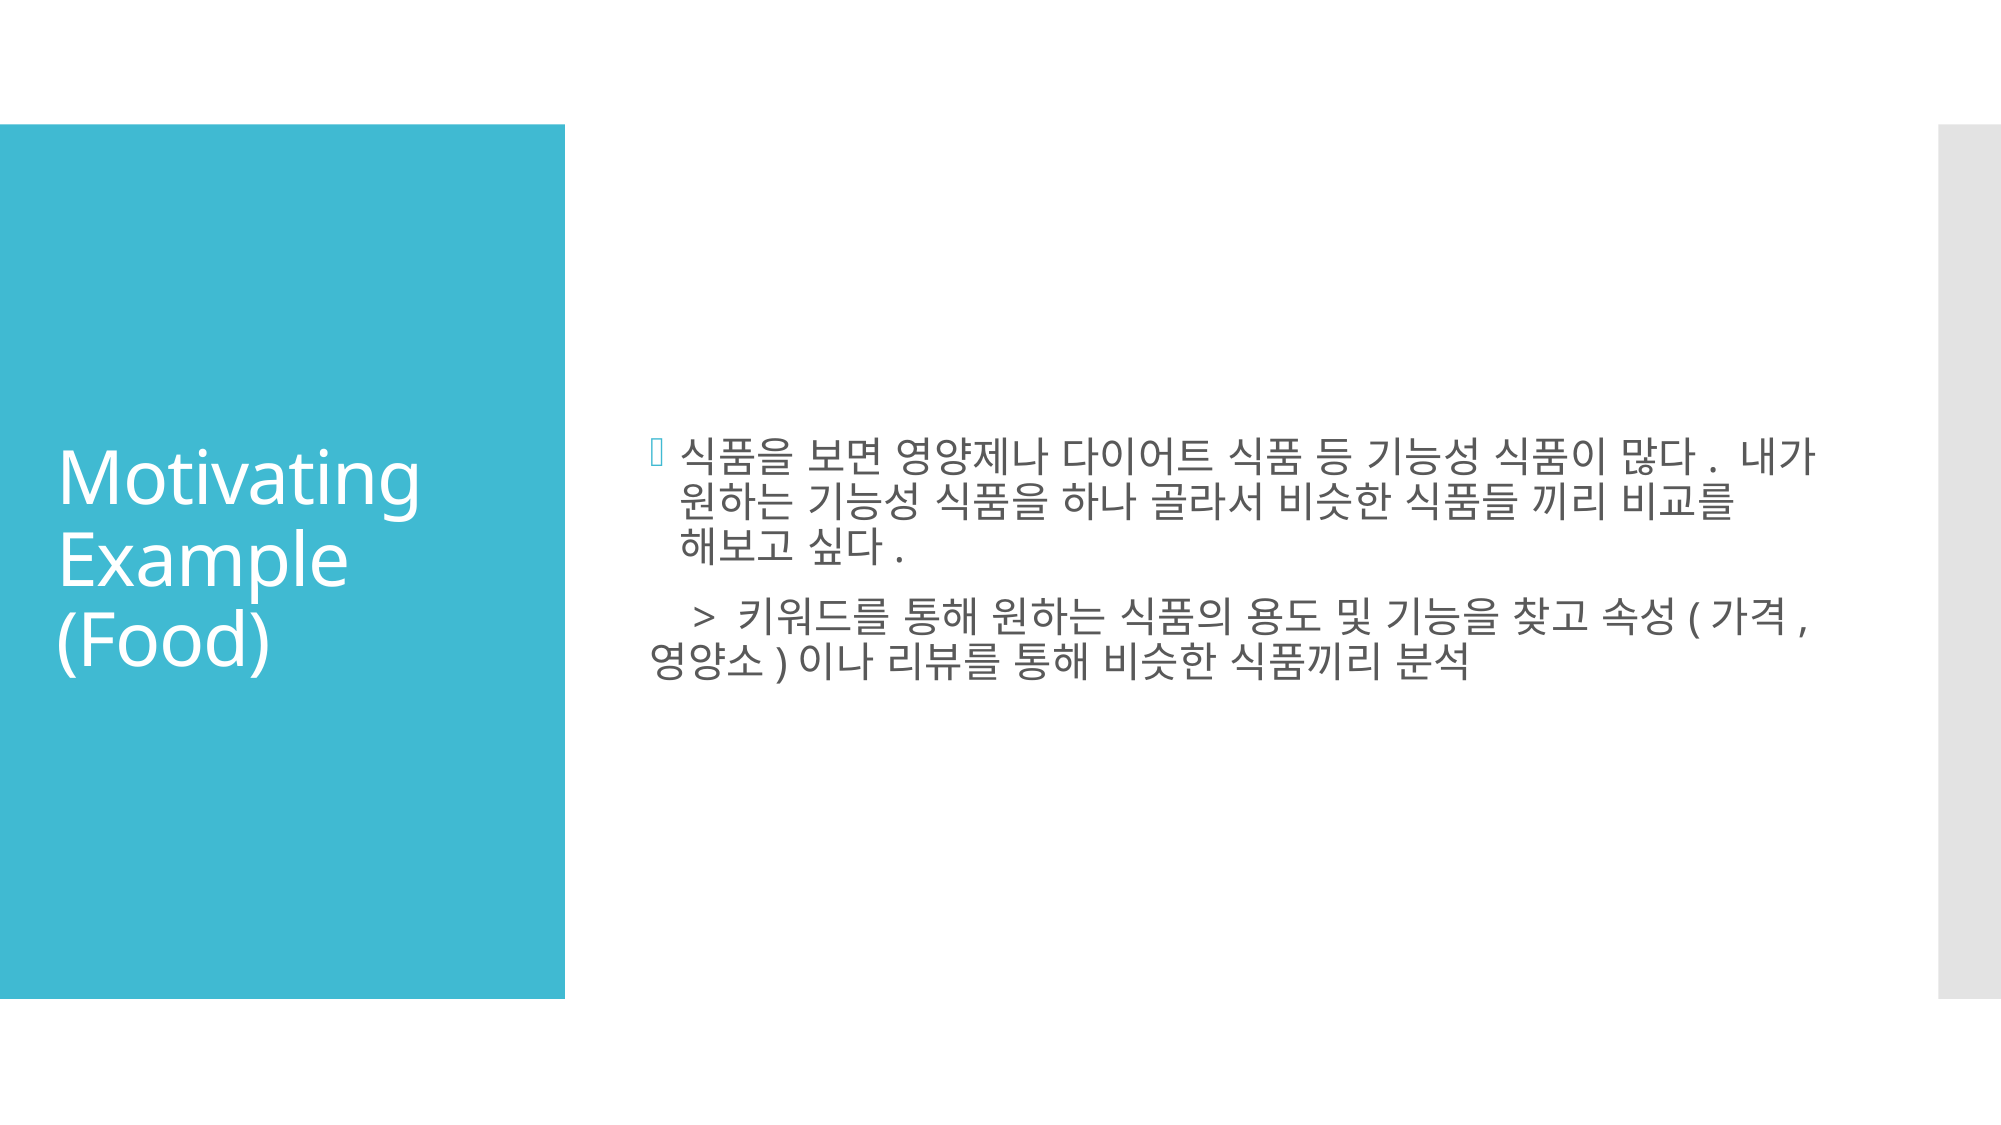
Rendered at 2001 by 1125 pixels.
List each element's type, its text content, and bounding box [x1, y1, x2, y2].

list 식품을 보면 영양제나 다이어트 식품 등 기능성 식품이 많다. 내가 원하는 기능성 식품을 하나 골라서 비슷한 식품들 끼리 비교를 해보고 싶다. > 키워드를 통해 원하는 식품의 용도 및 기능을 찾고 속성(가격, 영양소)이나 리뷰를 통해 비슷한 식품끼리 분석 [634, 141, 1835, 982]
title Motivating Example (Food) [41, 184, 525, 940]
